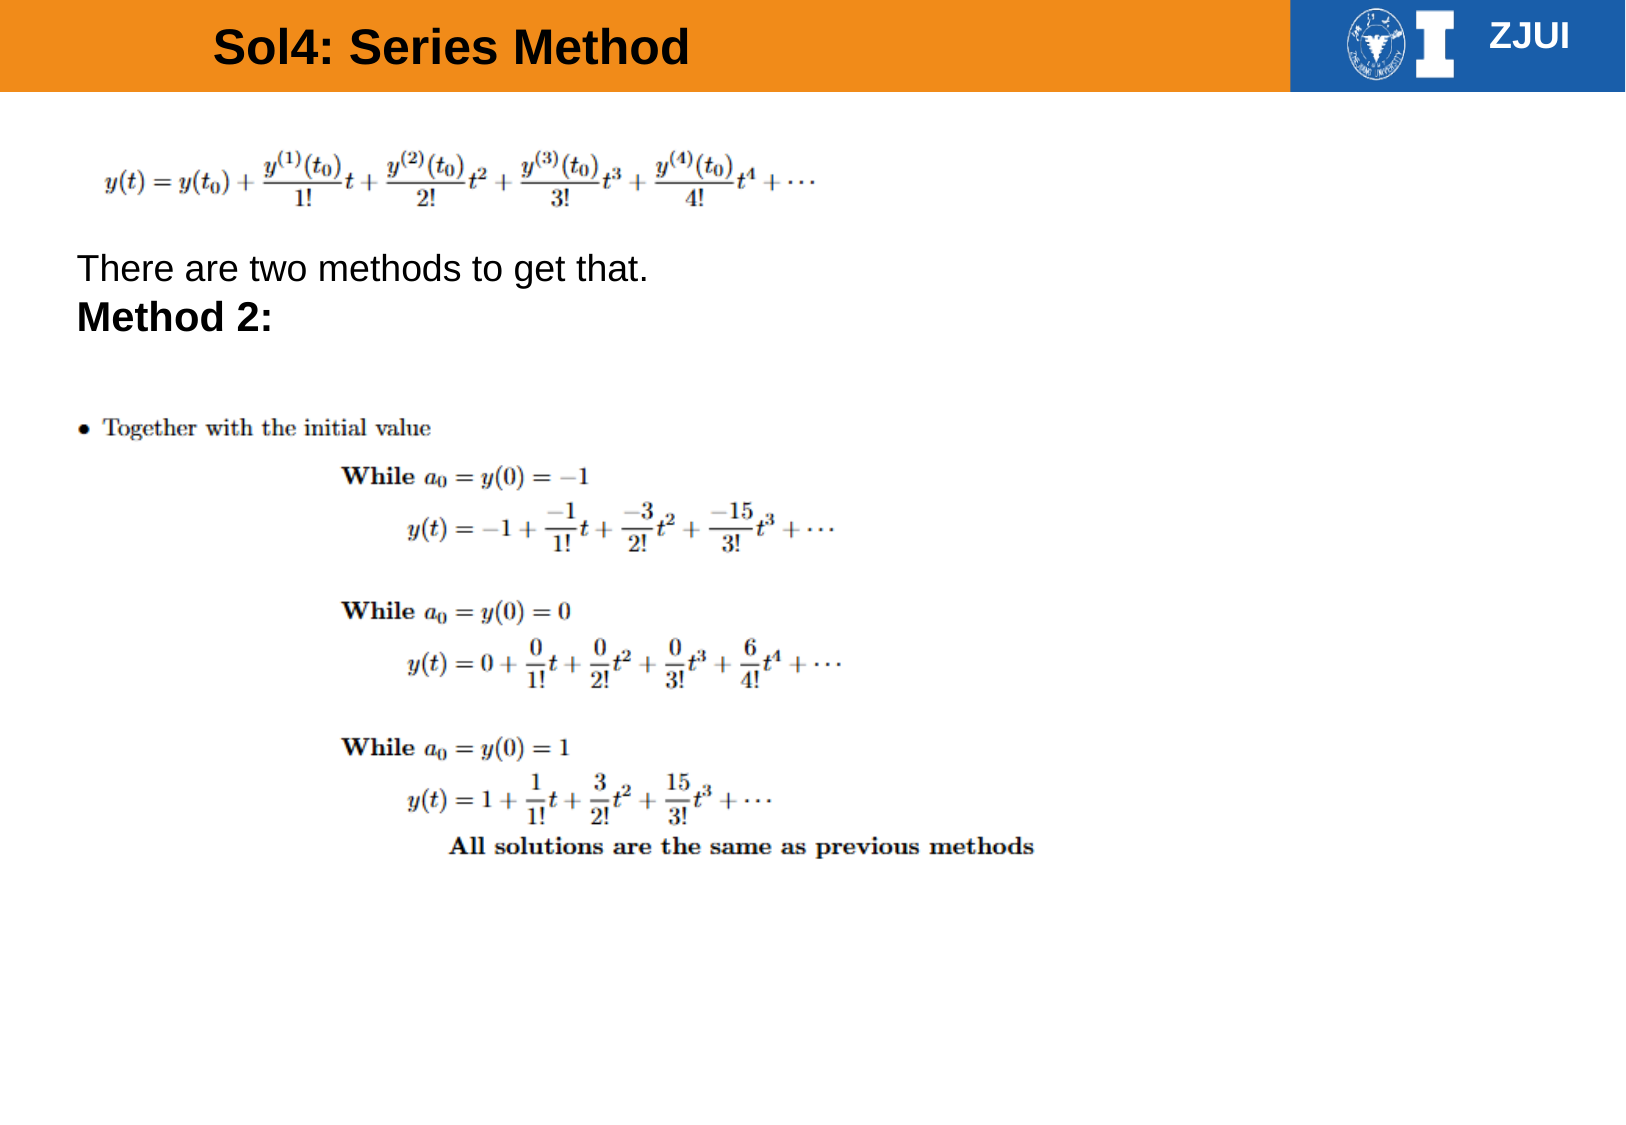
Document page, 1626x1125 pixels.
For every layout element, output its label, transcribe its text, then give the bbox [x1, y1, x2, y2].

picture [61, 124, 858, 238]
picture [1332, 0, 1474, 120]
text_box There are two methods to get that. Method 2: [61, 236, 1283, 347]
text_box Sol4: Series Method [198, 7, 906, 82]
picture [60, 395, 1102, 870]
